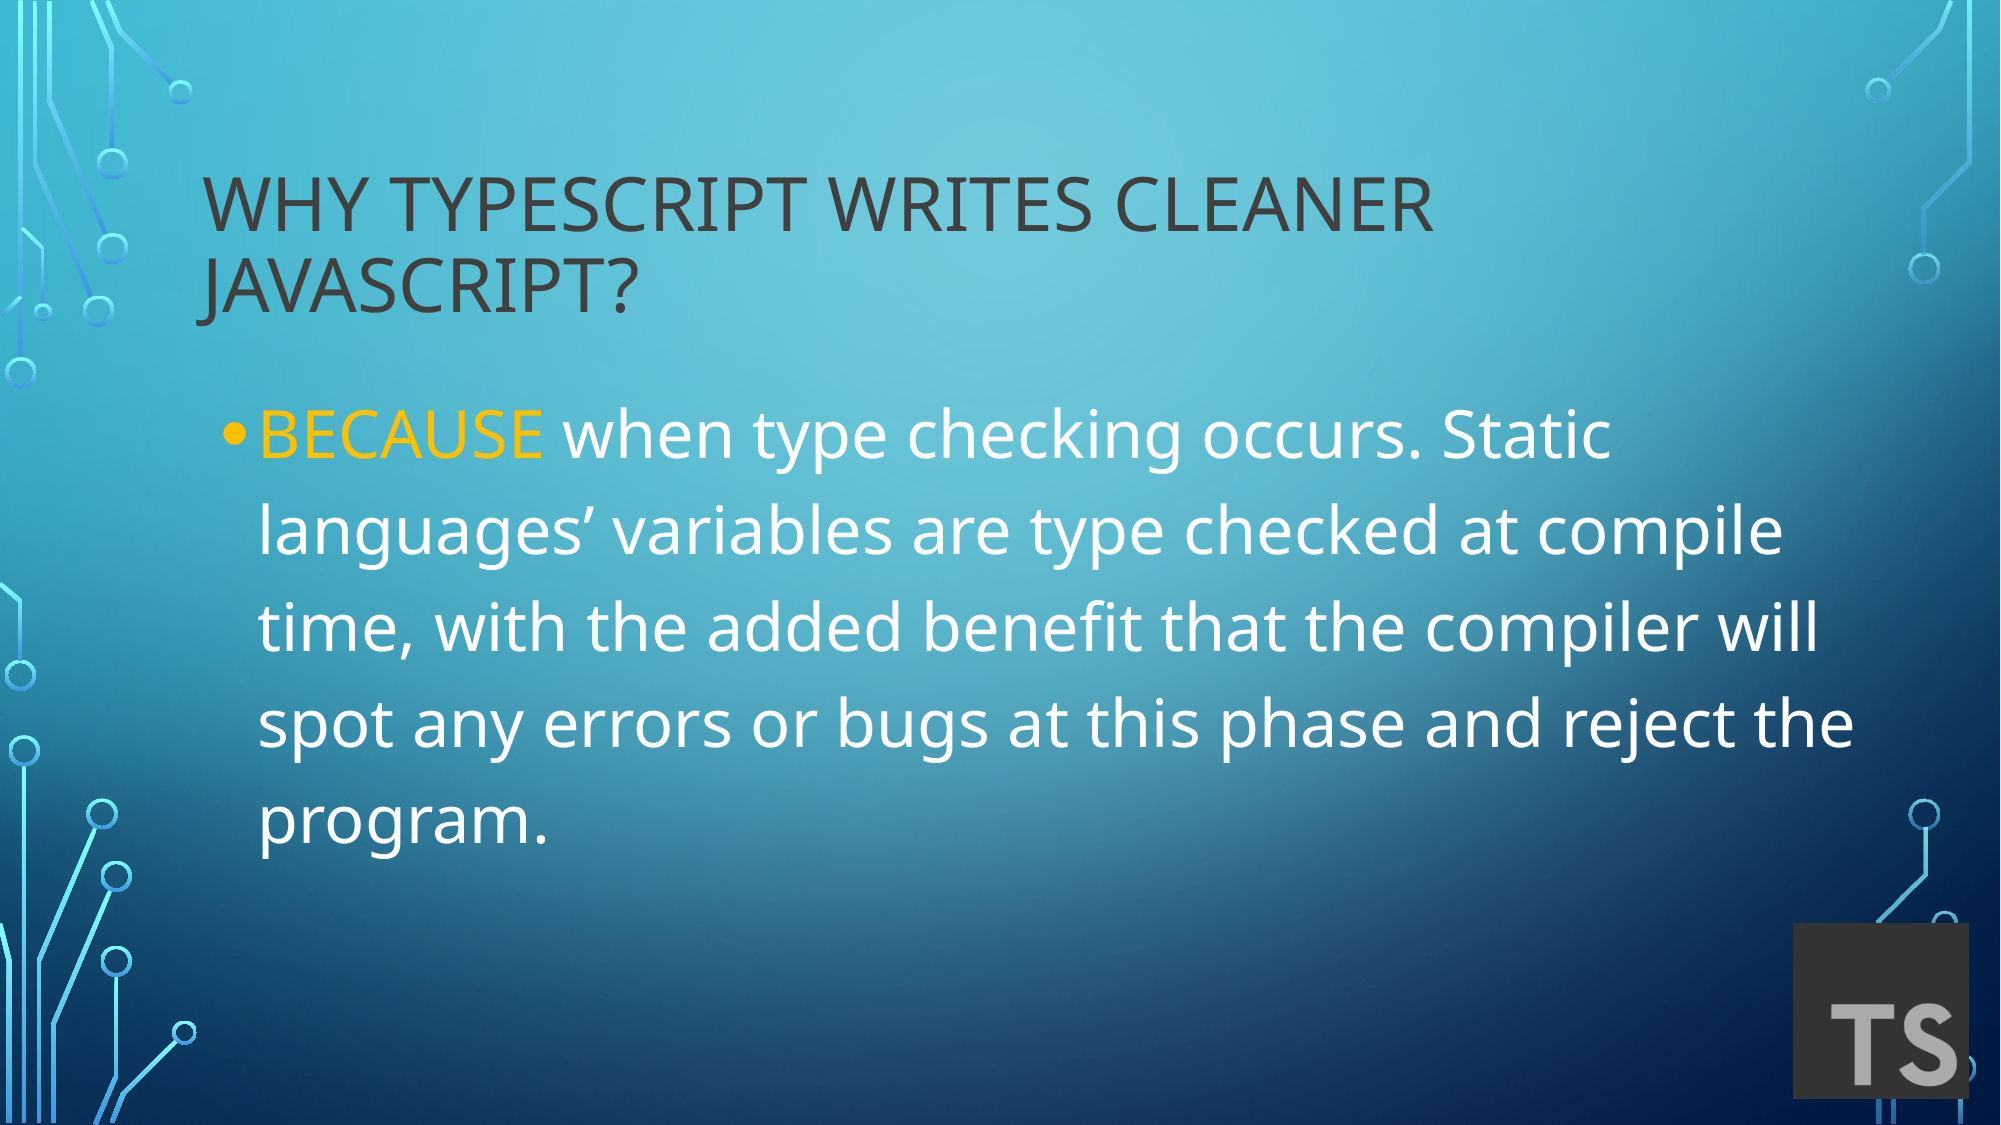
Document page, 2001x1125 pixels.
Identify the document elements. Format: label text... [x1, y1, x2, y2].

title Why TypeScript writes cleaner JavaScript? [187, 126, 1813, 369]
list BECAUSE when type checking occurs. Static languages’ variables are type checked at compile time, with the added benefit that the compiler will spot any errors or bugs at this phase and reject the program. [205, 368, 1899, 950]
picture [1793, 923, 1969, 1099]
